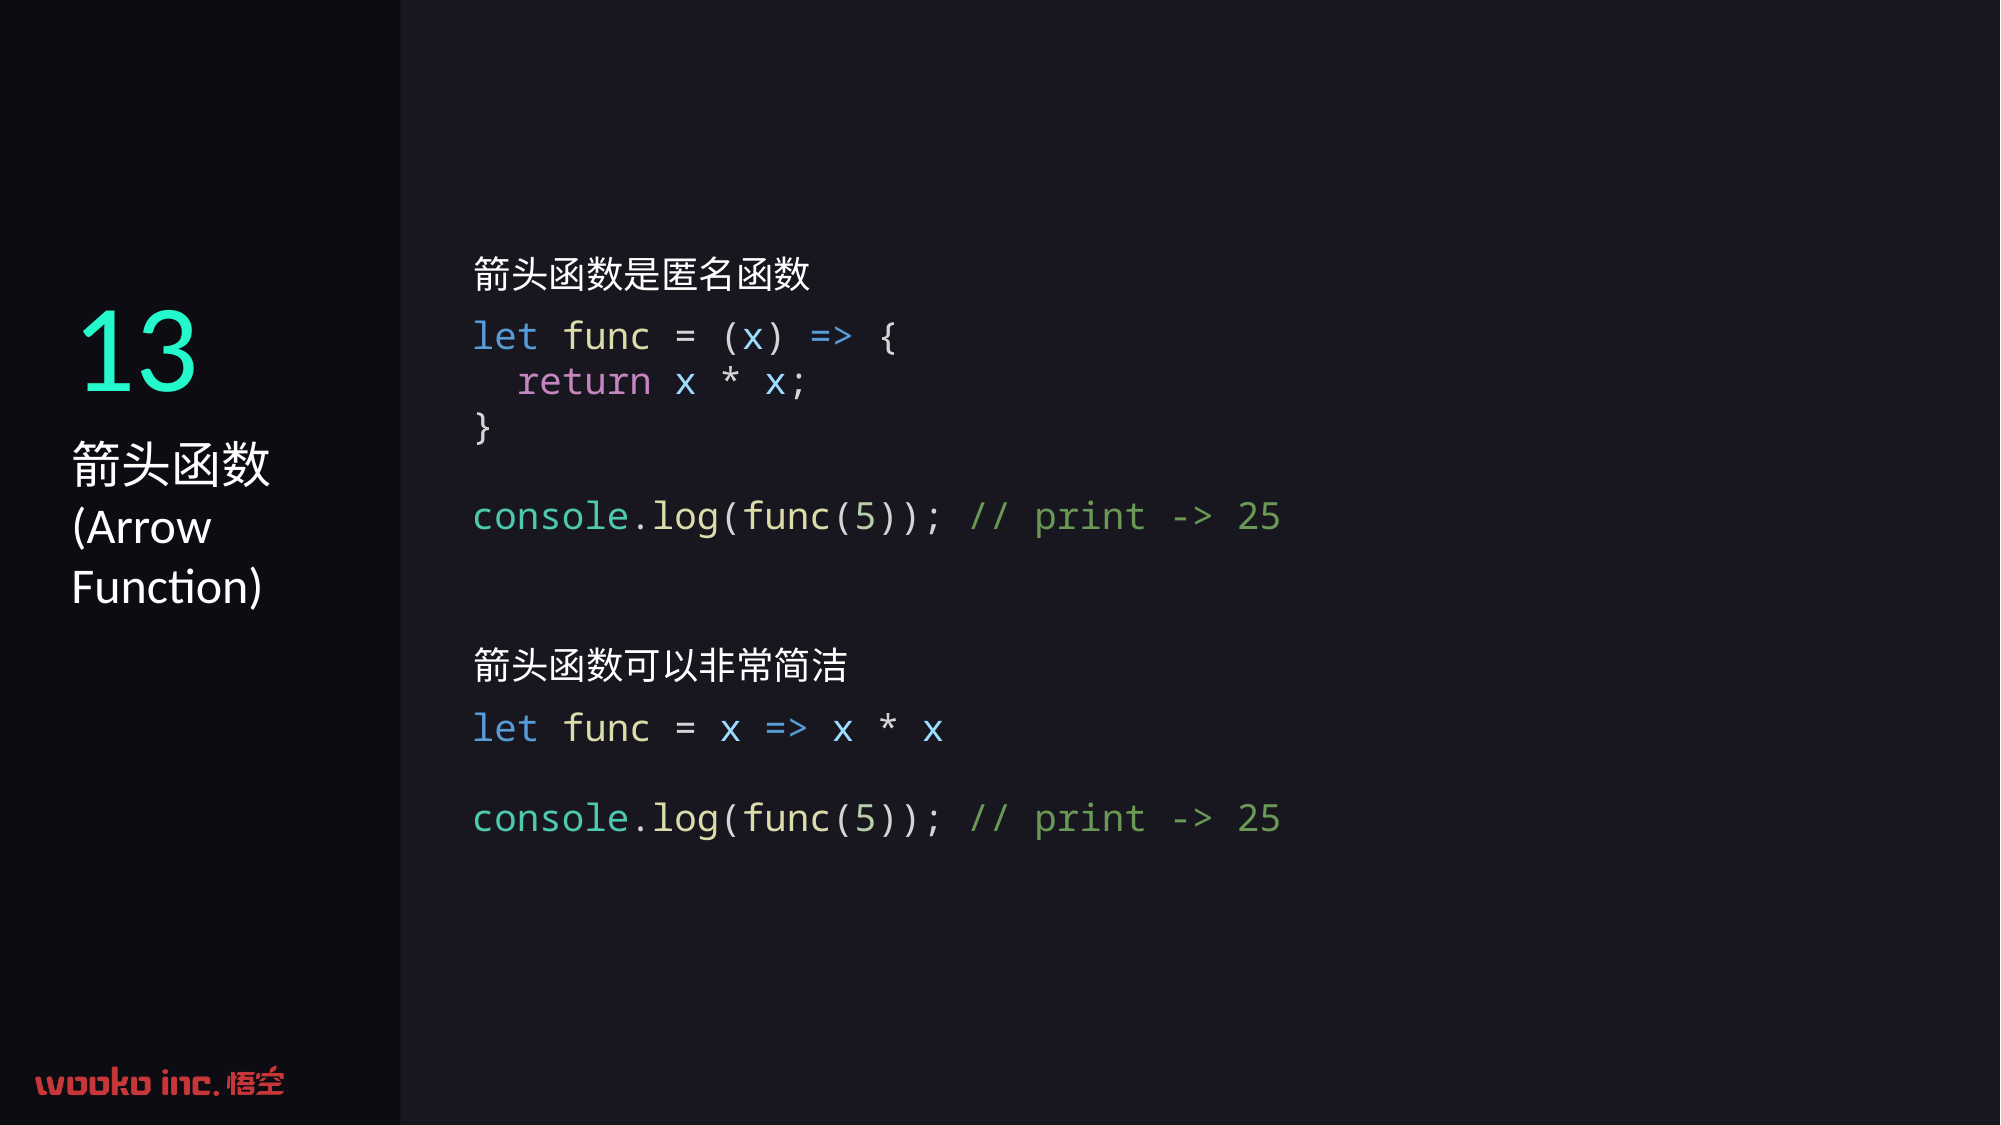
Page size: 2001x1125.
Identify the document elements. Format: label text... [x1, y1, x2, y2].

text_box [0, 0, 401, 1125]
text_box 箭头函数(Arrow Function) [56, 425, 340, 621]
text_box 13 [57, 259, 214, 424]
text_box let func = (x) => { return x * x; } console.log(func(5)); // print -> 25 [457, 304, 1458, 545]
picture [35, 1065, 284, 1096]
text_box 箭头函数是匿名函数 [459, 244, 827, 304]
text_box let func = x => x * x console.log(func(5)); // print -> 25 [457, 696, 1458, 847]
text_box 箭头函数可以非常简洁 [459, 634, 864, 694]
